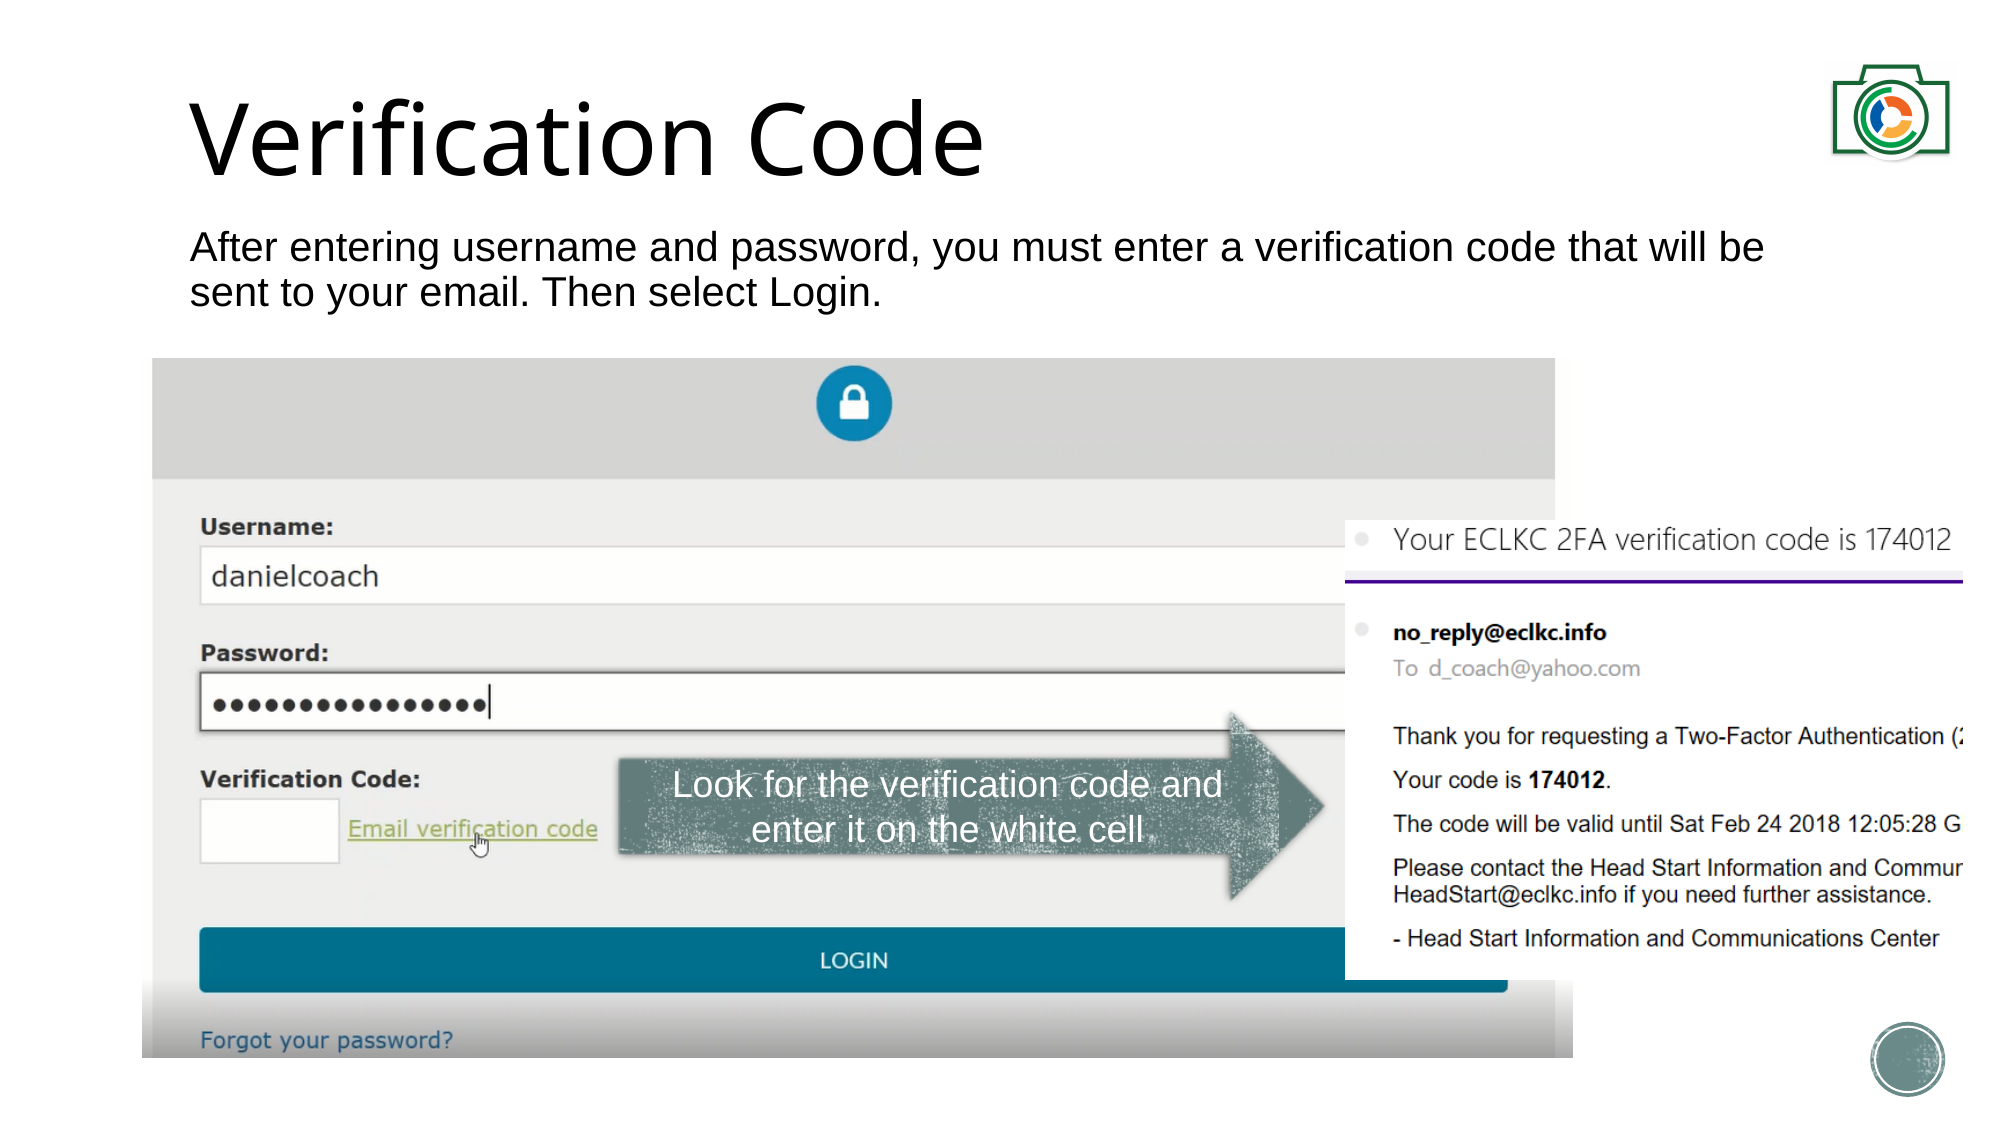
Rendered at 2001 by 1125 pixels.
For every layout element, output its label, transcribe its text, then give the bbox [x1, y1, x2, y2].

picture [1824, 59, 1958, 166]
picture [143, 359, 1963, 1057]
title Verification Code [174, 33, 1825, 218]
list After entering username and password, you must enter a verification code that will be sent to your email. Then select Login. [174, 218, 1825, 519]
